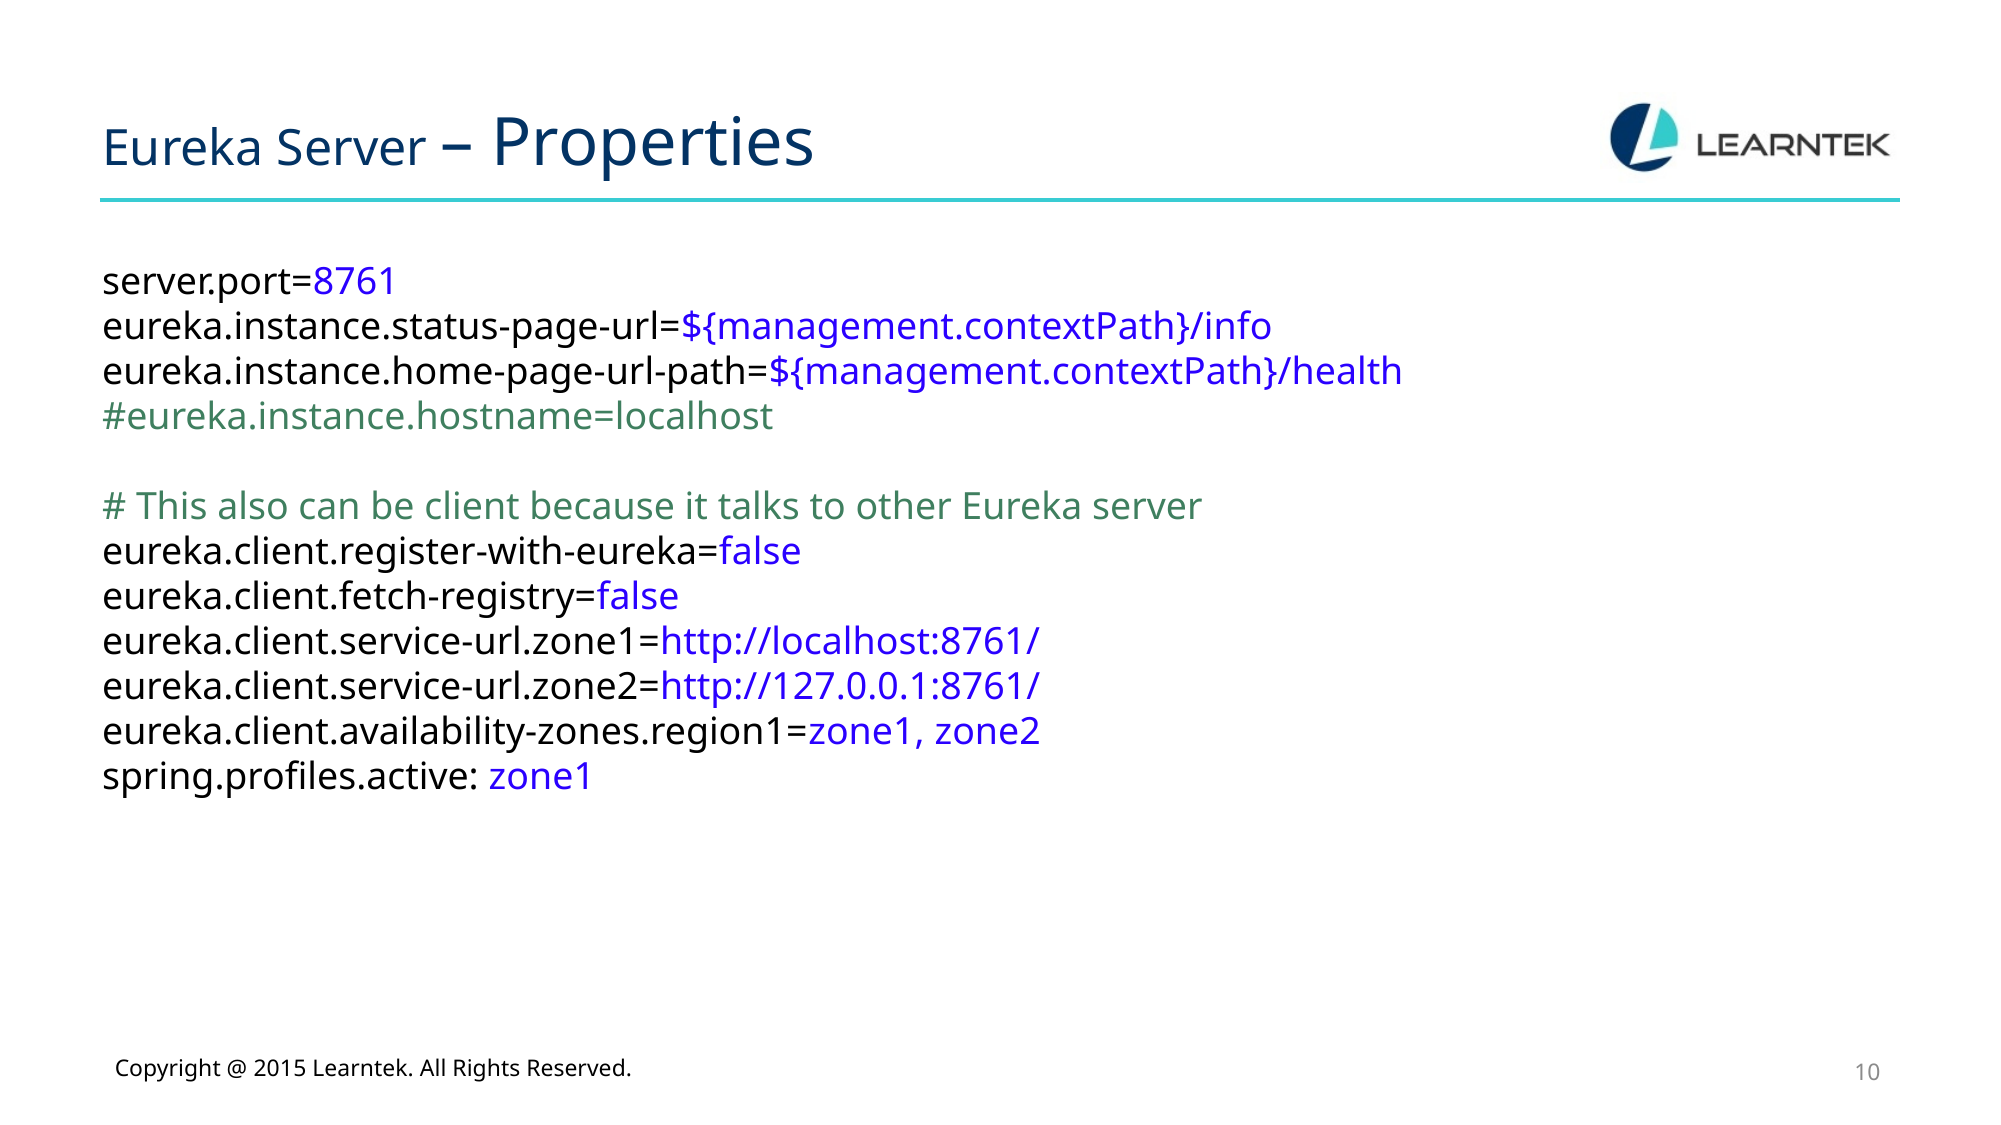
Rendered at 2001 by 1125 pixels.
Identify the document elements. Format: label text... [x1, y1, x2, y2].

slide_number 10 [1708, 1050, 1896, 1096]
title Eureka Server – Properties [87, 20, 1513, 188]
text_box server.port=8761 eureka.instance.status-page-url=${management.contextPath}/info eureka.instance.home-page-url-path=${management.contextPath}/health #eureka.instance.hostname=localhost # This also can be client because it talks to other Eureka server eureka.client.register-with-eureka=false eureka.client.fetch-registry=false eureka.client.service-url.zone1=http://localhost:8761/ eureka.client.service-url.zone2=http://127.0.0.1:8761/ eureka.client.availability-zones.region1=zone1, zone2 spring.profiles.active: zone1 [87, 249, 1896, 850]
picture [1600, 92, 1901, 183]
footer Copyright @ 2015 Learntek. All Rights Reserved. [99, 1044, 1138, 1090]
